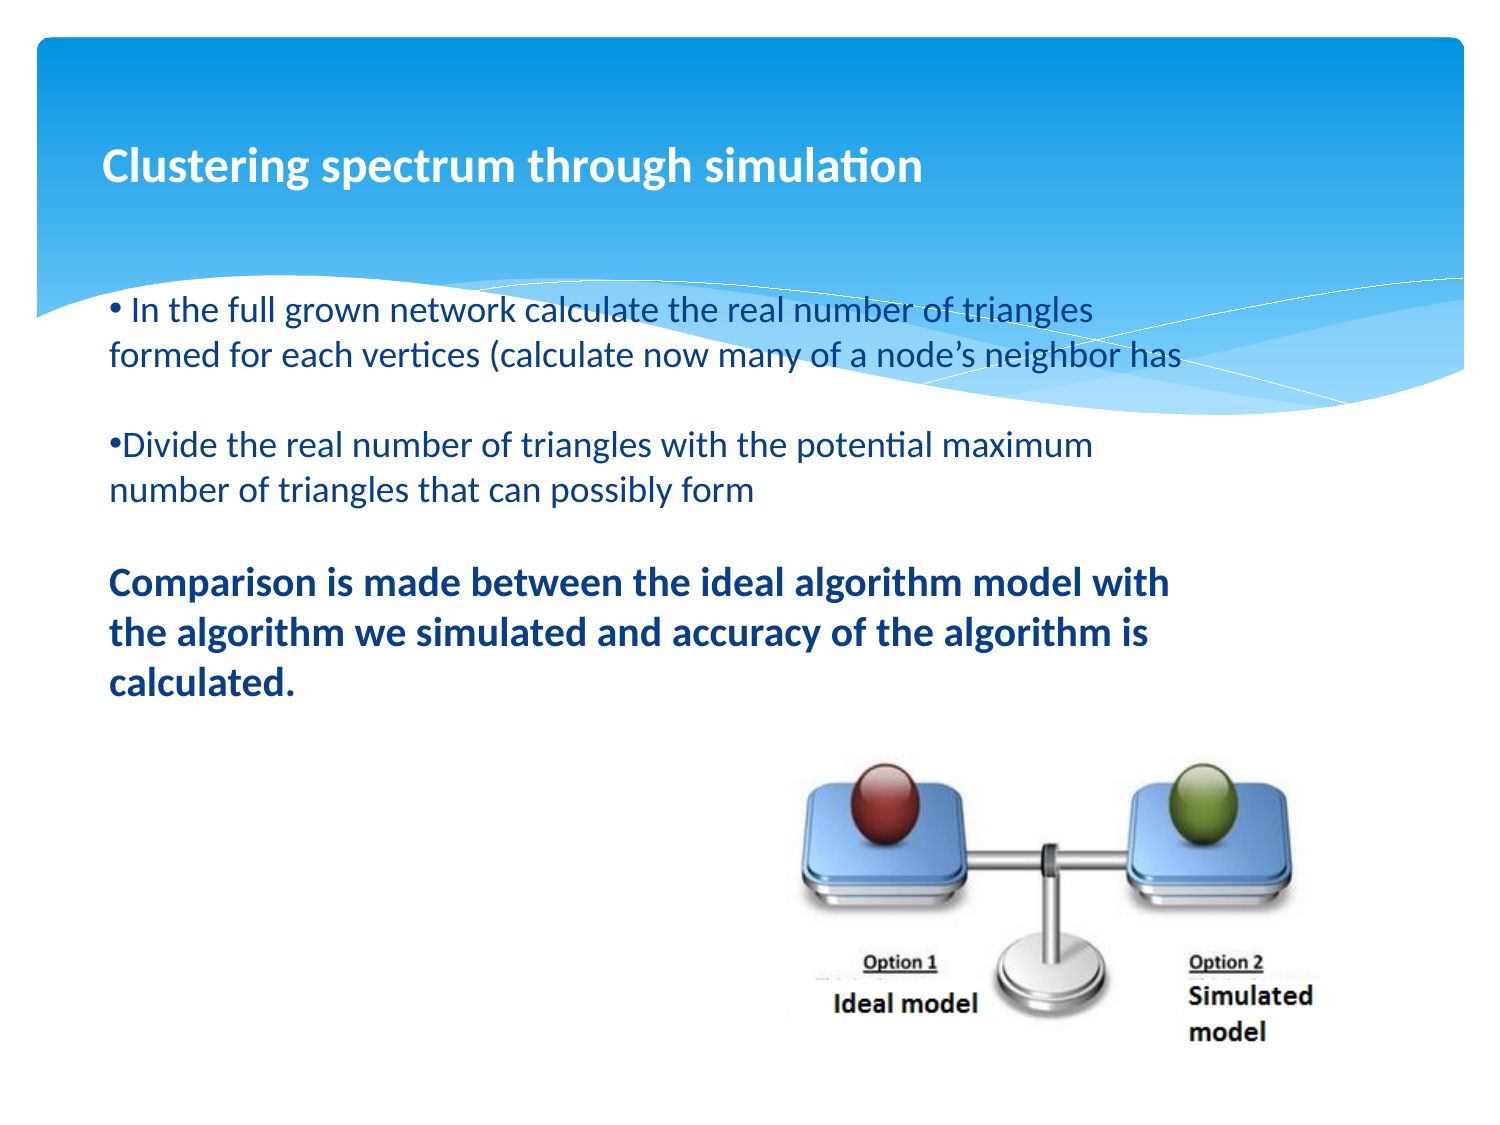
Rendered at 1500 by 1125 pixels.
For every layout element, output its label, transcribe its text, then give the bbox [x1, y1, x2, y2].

text_box Clustering spectrum through simulation [87, 124, 1300, 200]
picture [774, 749, 1340, 1054]
text_box In the full grown network calculate the real number of triangles formed for each vertices (calculate now many of a node’s neighbor has relationship between themselves) Divide the real number of triangles with the potential maximum number of triangles that can possibly form Comparison is made between the ideal algorithm model with the algorithm we simulated and accuracy of the algorithm is calculated. [94, 277, 1220, 758]
